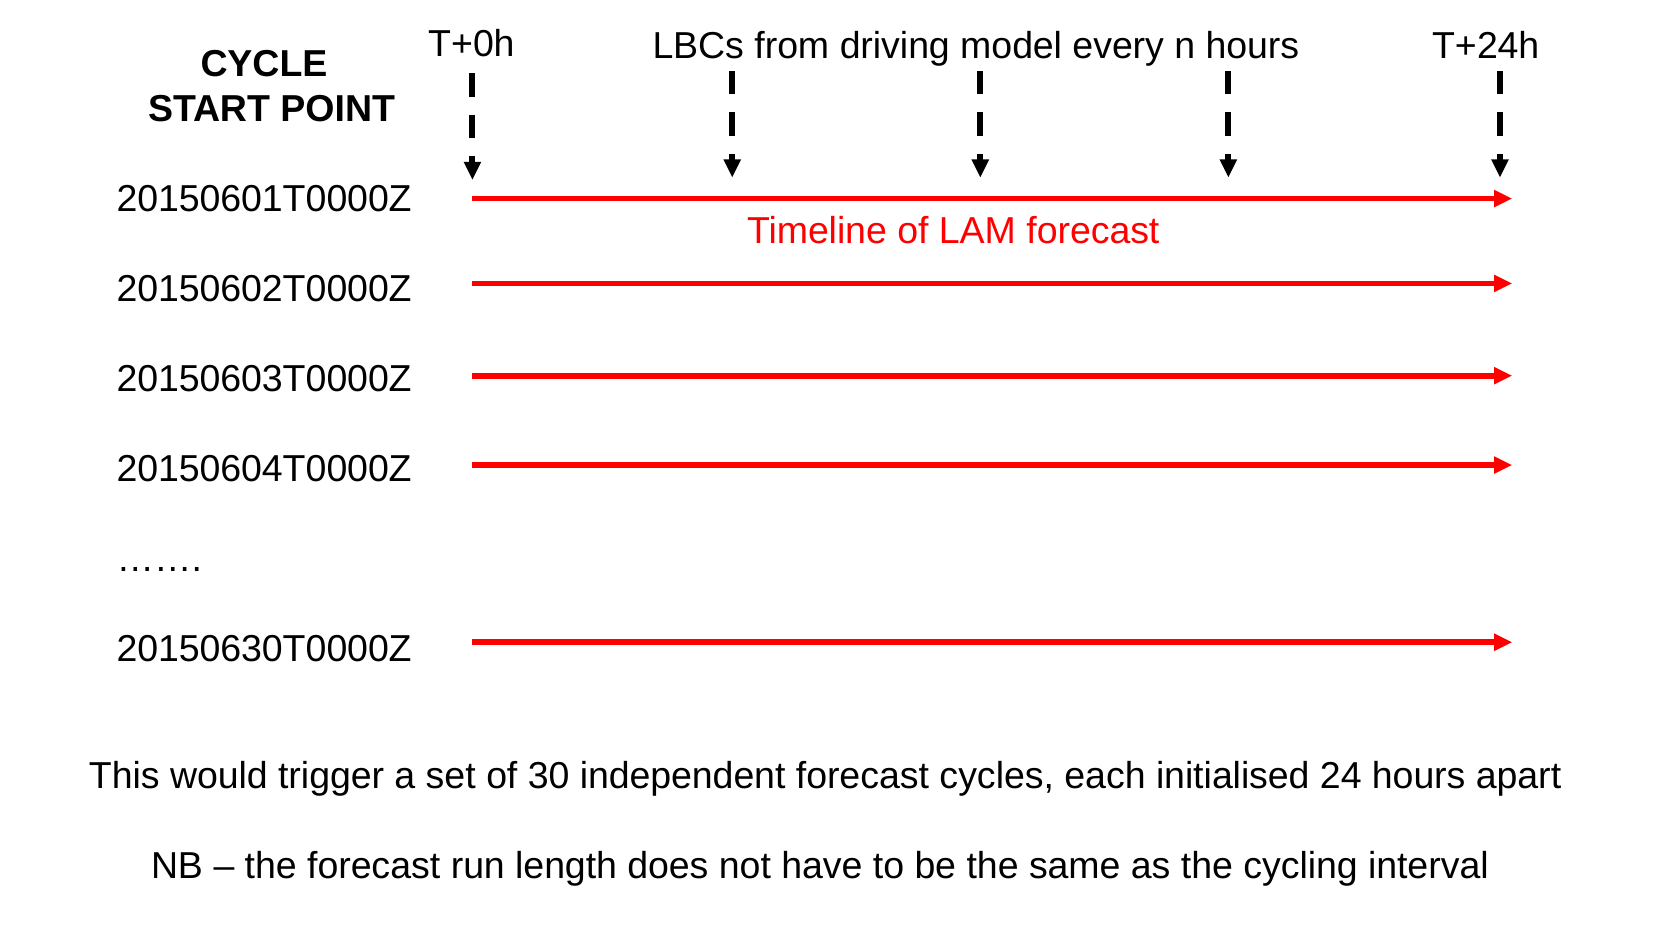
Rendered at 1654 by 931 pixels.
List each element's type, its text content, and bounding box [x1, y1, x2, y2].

text_box Timeline of LAM forecast [732, 207, 1370, 259]
text_box T+24h [1417, 13, 1583, 74]
text_box This would trigger a set of 30 independent forecast cycles, each initialised 24 hours apart NB – the forecast run length does not have to be the same as the cycling interval [22, 743, 1629, 894]
text_box LBCs from driving model every n hours [637, 13, 1406, 74]
text_box T+0h [413, 11, 579, 72]
text_box CYCLE START POINT 20150601T0000Z 20150602T0000Z 20150603T0000Z 20150604T0000Z ……. 20150630T0000Z [101, 31, 485, 676]
